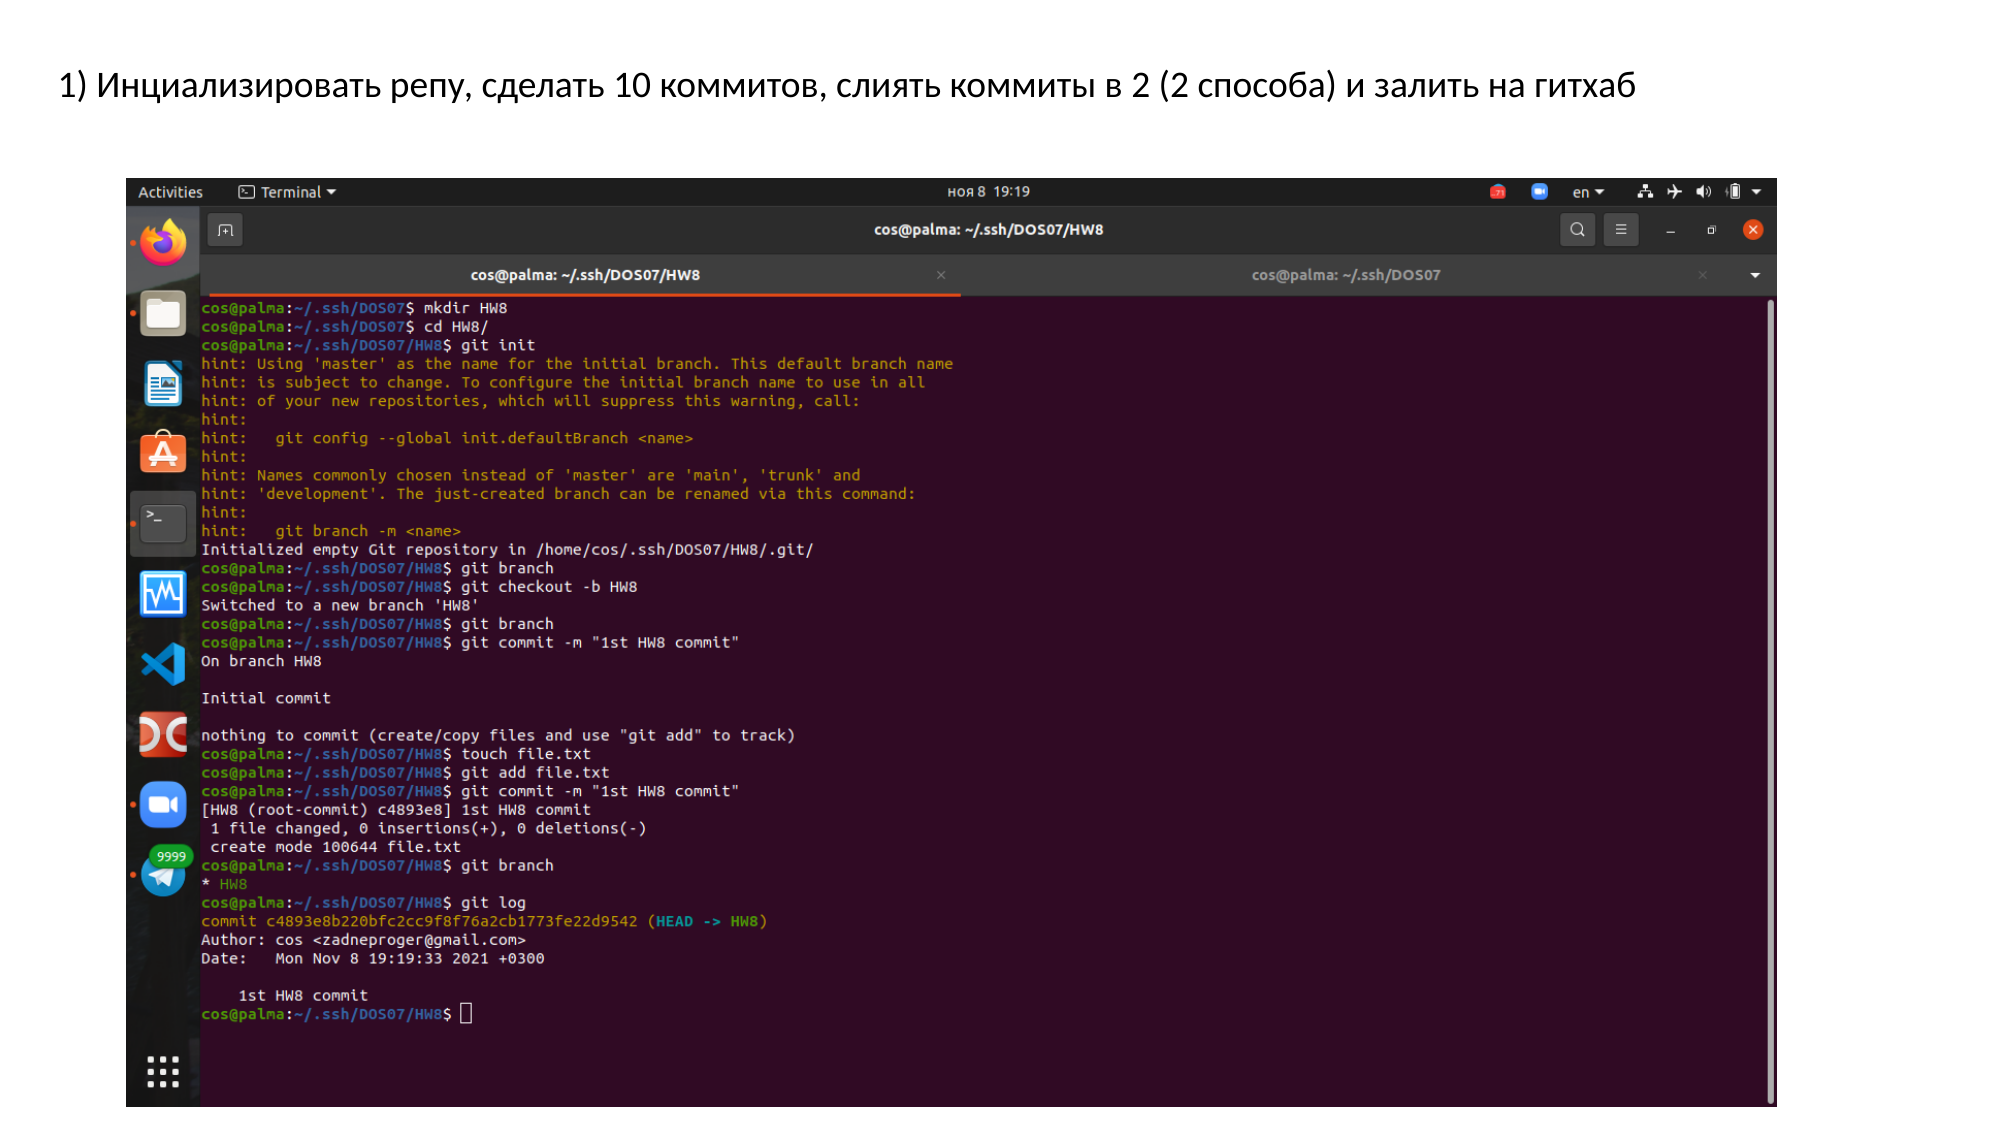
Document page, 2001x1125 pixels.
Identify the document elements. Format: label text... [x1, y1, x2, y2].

picture [126, 178, 1777, 1107]
text_box 1) Инциализировать репу, сделать 10 коммитов, слиять коммиты в 2 (2 способа) и залить на гитхаб [42, 52, 1938, 113]
